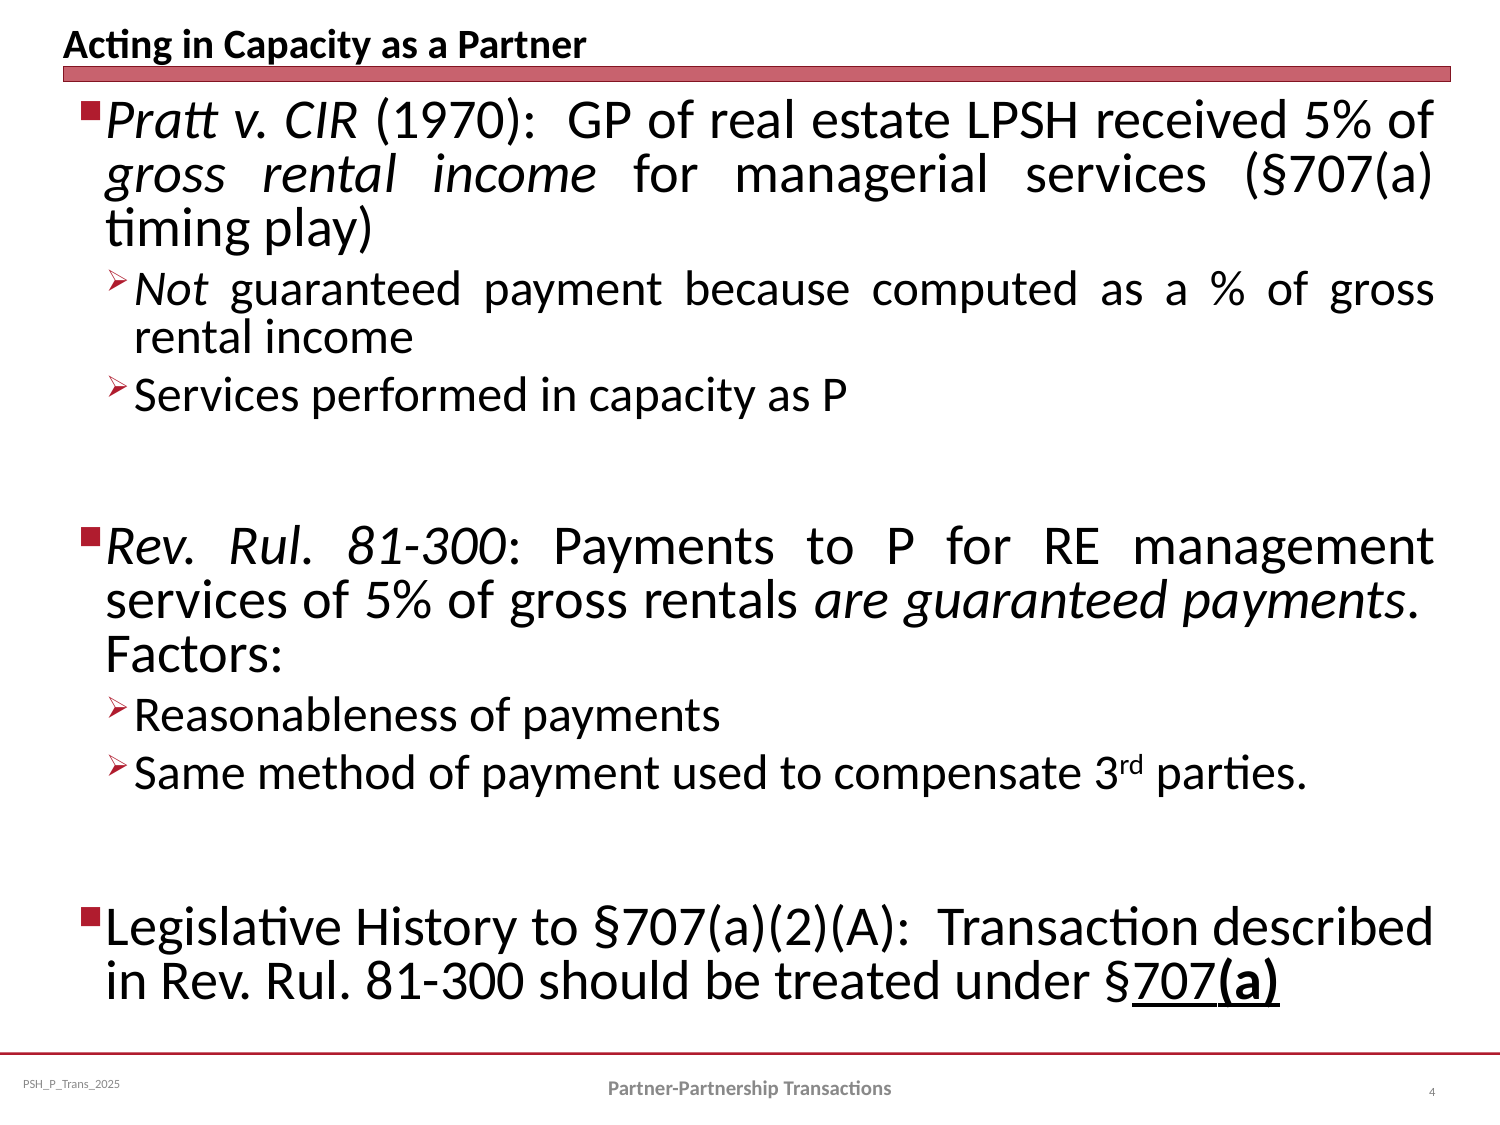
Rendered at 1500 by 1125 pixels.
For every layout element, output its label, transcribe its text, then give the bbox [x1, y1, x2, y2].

list Pratt v. CIR (1970): GP of real estate LPSH received 5% of gross rental income for managerial services (§707(a) timing play) Not guaranteed payment because computed as a % of gross rental income Services performed in capacity as P Rev. Rul. 81-300: Payments to P for RE management services of 5% of gross rentals are guaranteed payments. Factors: Reasonableness of payments Same method of payment used to compensate 3rd parties. Legislative History to §707(a)(2)(A): Transaction described in Rev. Rul. 81-300 should be treated under §707(a) [63, 87, 1451, 1041]
footer Partner-Partnership Transactions [512, 1056, 988, 1117]
slide_number 4 [1375, 1061, 1451, 1122]
title Acting in Capacity as a Partner [62, 6, 1451, 67]
